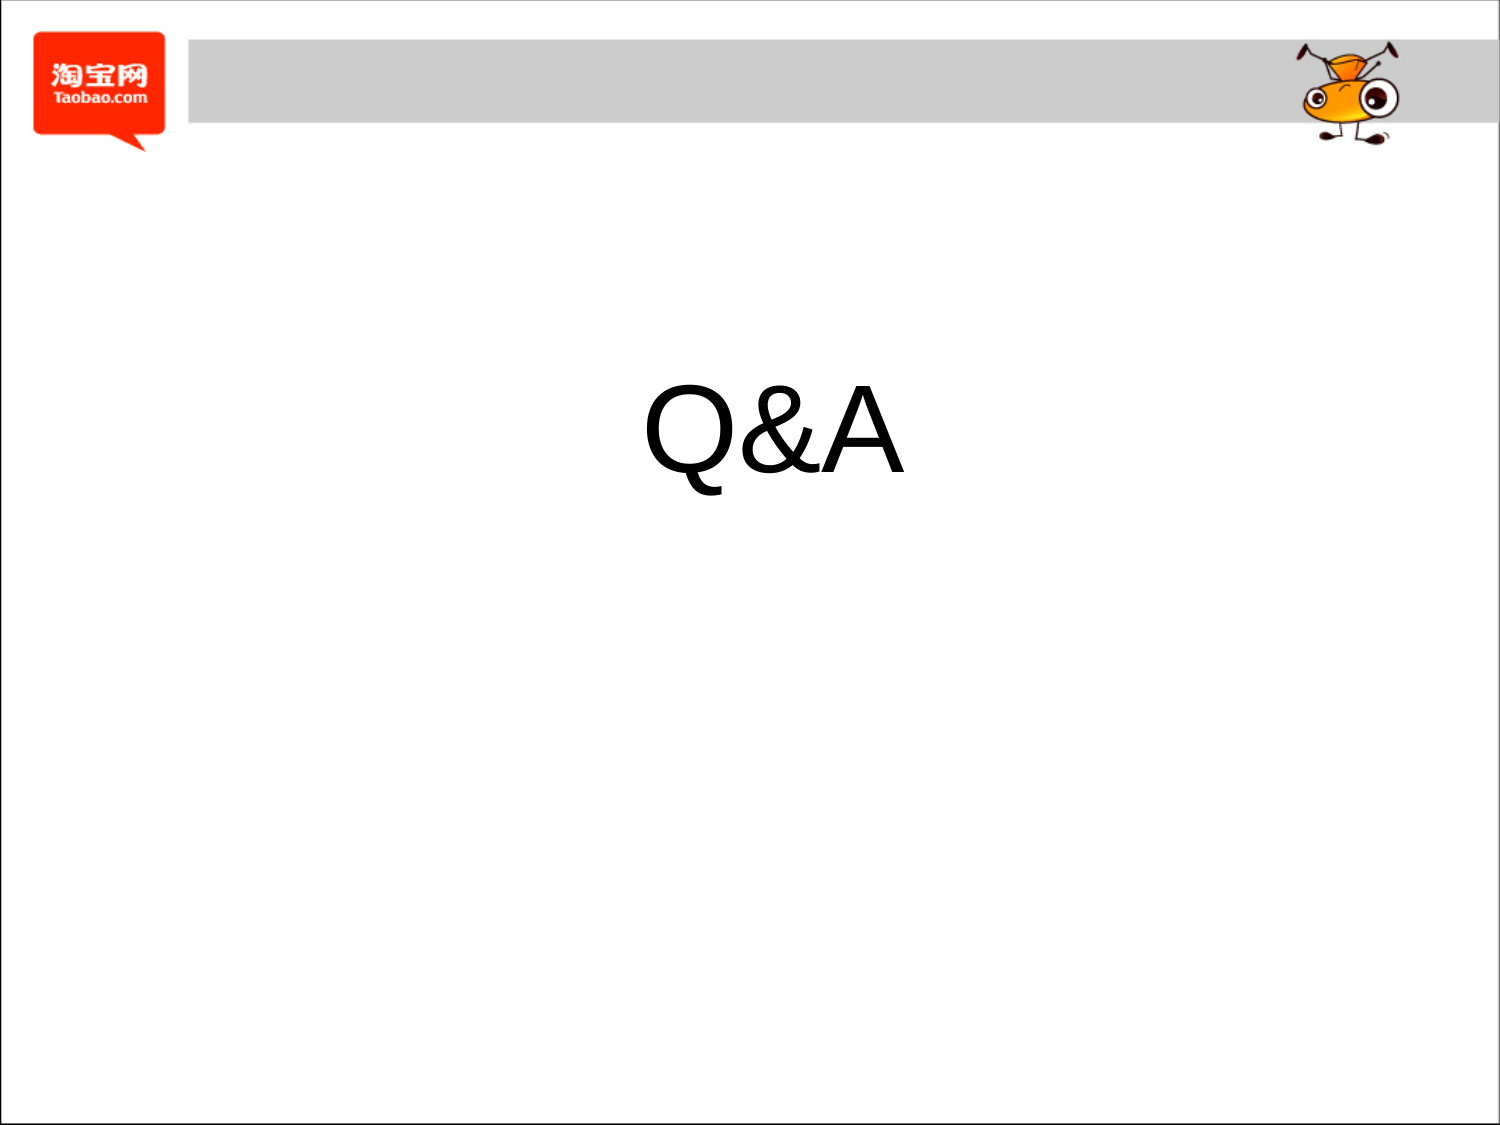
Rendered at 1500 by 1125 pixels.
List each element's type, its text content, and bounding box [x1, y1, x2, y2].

picture [0, 0, 1500, 1125]
text_box Q&A [421, 339, 1125, 505]
